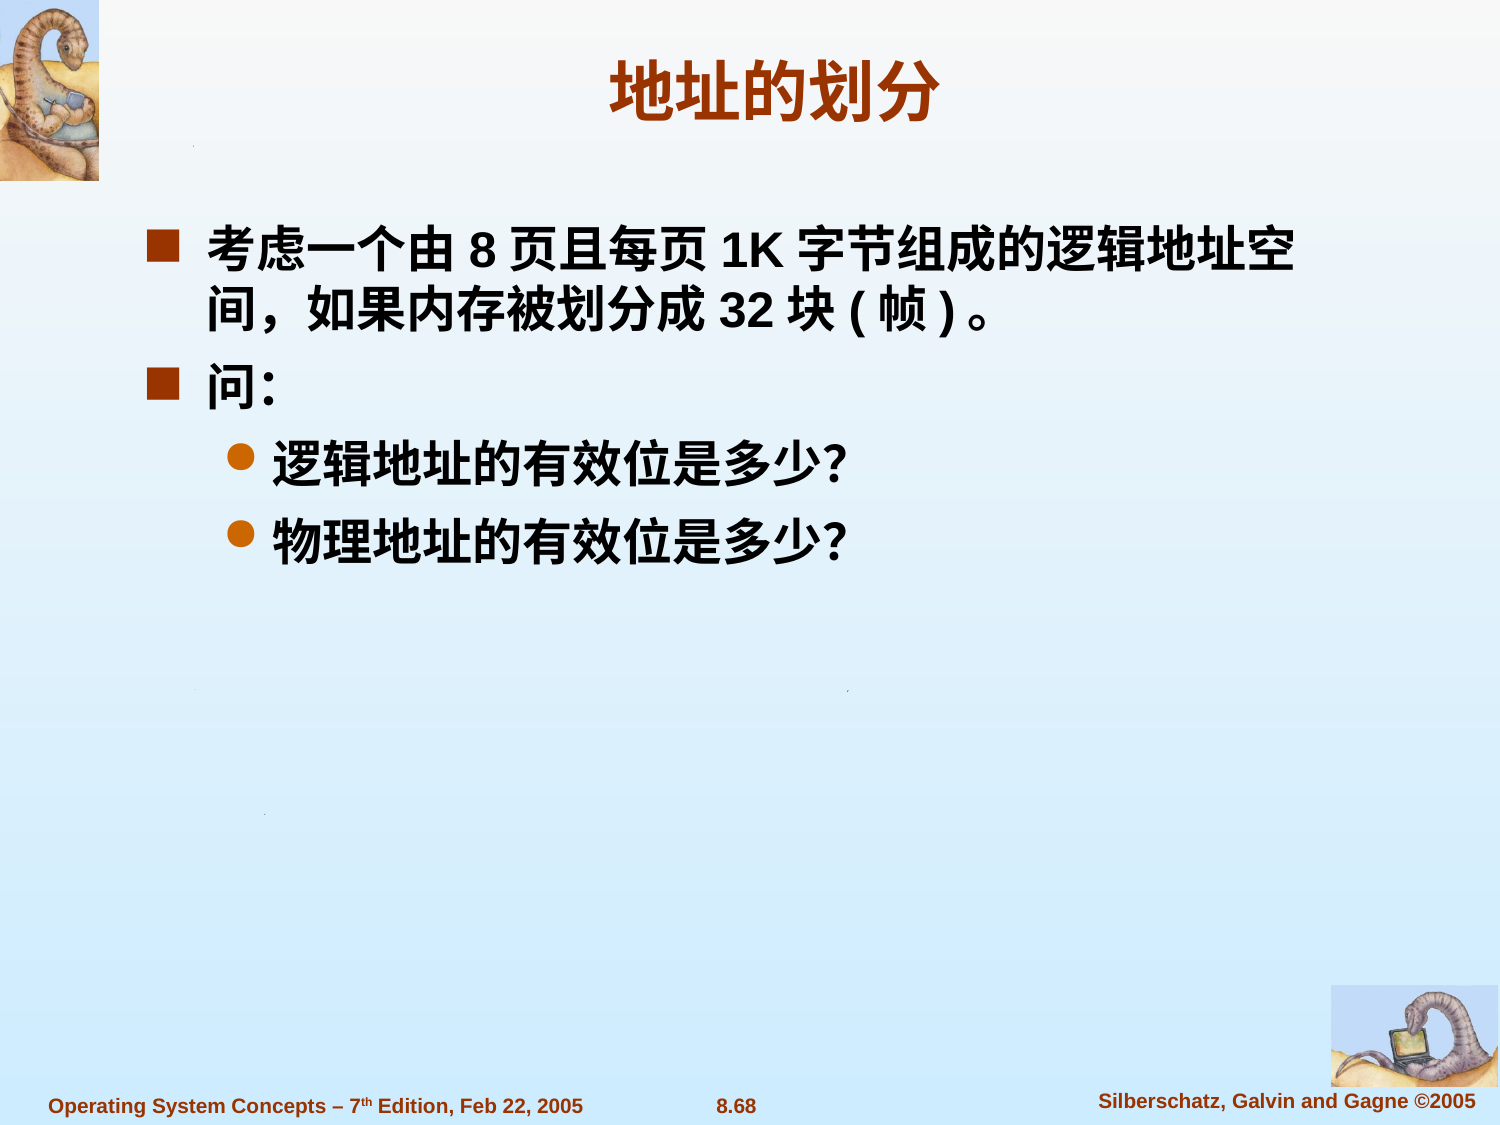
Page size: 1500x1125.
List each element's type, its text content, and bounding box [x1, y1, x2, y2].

picture [1331, 985, 1498, 1087]
list 考虑一个由8页且每页1K字节组成的逻辑地址空间，如果内存被划分成32块(帧)。 问： 逻辑地址的有效位是多少？ 物理地址的有效位是多少？ [135, 210, 1342, 946]
title 地址的划分 [112, 37, 1438, 138]
picture [0, 0, 99, 181]
